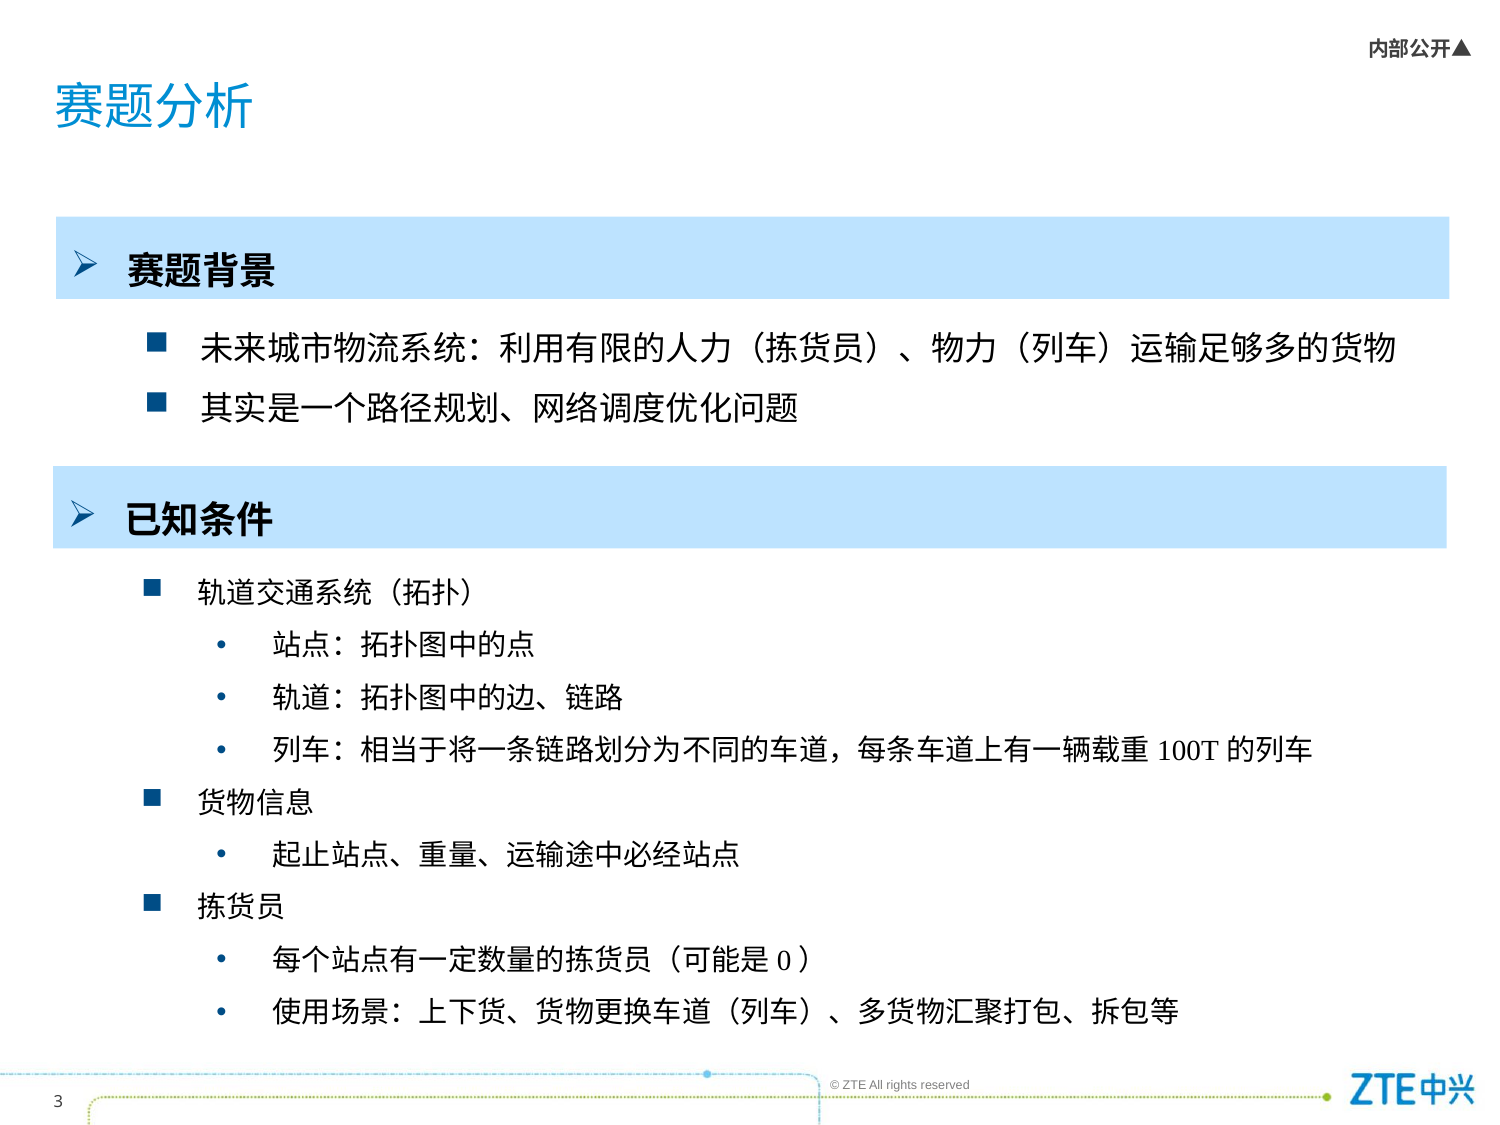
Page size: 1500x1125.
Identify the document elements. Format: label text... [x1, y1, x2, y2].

title 赛题分析 [54, 74, 1453, 233]
text_box 赛题背景 [56, 216, 1450, 299]
text_box 未来城市物流系统：利用有限的人力（拣货员）、物力（列车）运输足够多的货物 其实是一个路径规划、网络调度优化问题 [54, 299, 1448, 435]
text_box 已知条件 [53, 466, 1447, 549]
picture [0, 281, 1500, 1125]
text_box 轨道交通系统（拓扑） 站点：拓扑图中的点 轨道：拓扑图中的边、链路 列车：相当于将一条链路划分为不同的车道，每条车道上有一辆载重100T的列车 货物信息 起止站点、重量、运输途中必经站点 拣货员 每个站点有一定数量的拣货员（可能是0） 使用场景：上下货、货物更换车道（列车）、多货物汇聚打包、拆包等 [51, 549, 1446, 1036]
